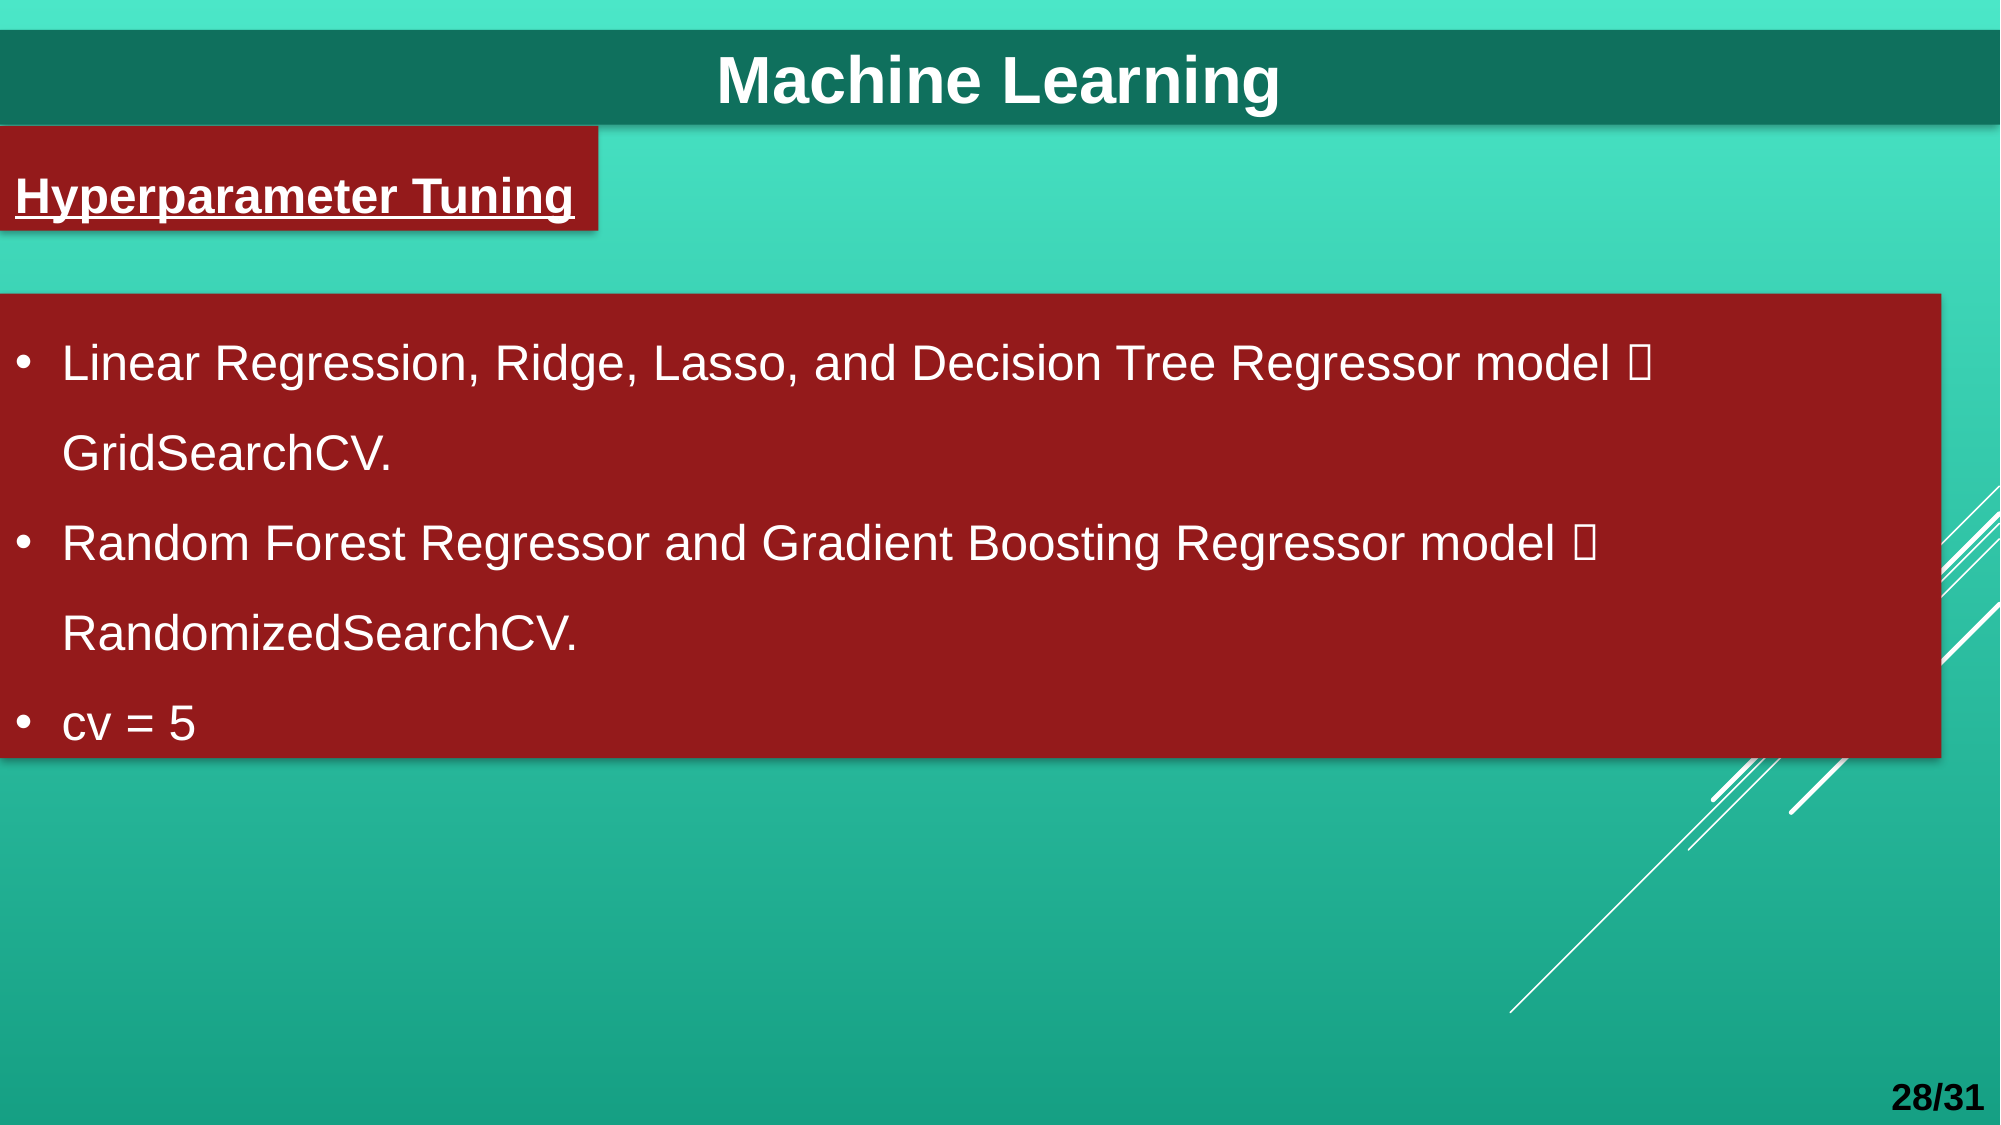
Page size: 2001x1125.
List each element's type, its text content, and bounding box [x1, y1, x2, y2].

text_box Linear Regression, Ridge, Lasso, and Decision Tree Regressor model  GridSearchCV. Random Forest Regressor and Gradient Boosting Regressor model  RandomizedSearchCV. cv = 5 [0, 293, 1942, 759]
text_box 28/31 [1870, 1060, 2000, 1125]
text_box Hyperparameter Tuning [0, 125, 599, 231]
text_box Machine Learning [0, 29, 2000, 125]
